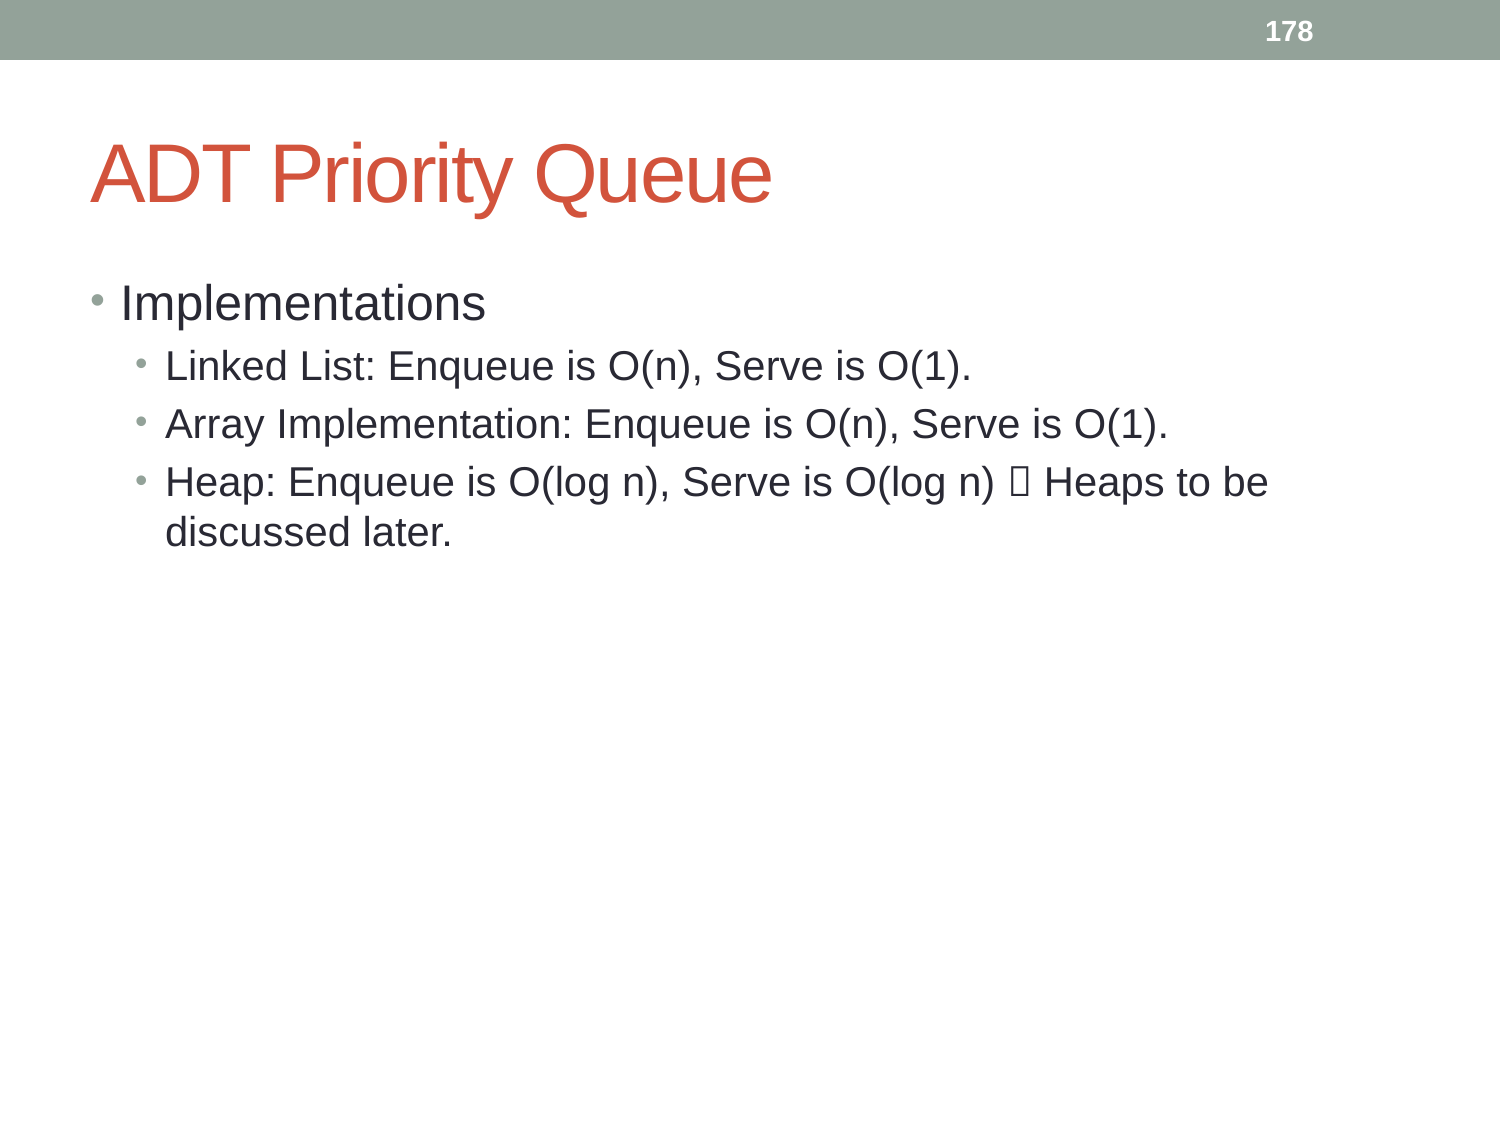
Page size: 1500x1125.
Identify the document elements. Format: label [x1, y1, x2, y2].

slide_number [1250, 3, 1425, 57]
title [75, 87, 1425, 250]
list [75, 262, 1425, 1063]
